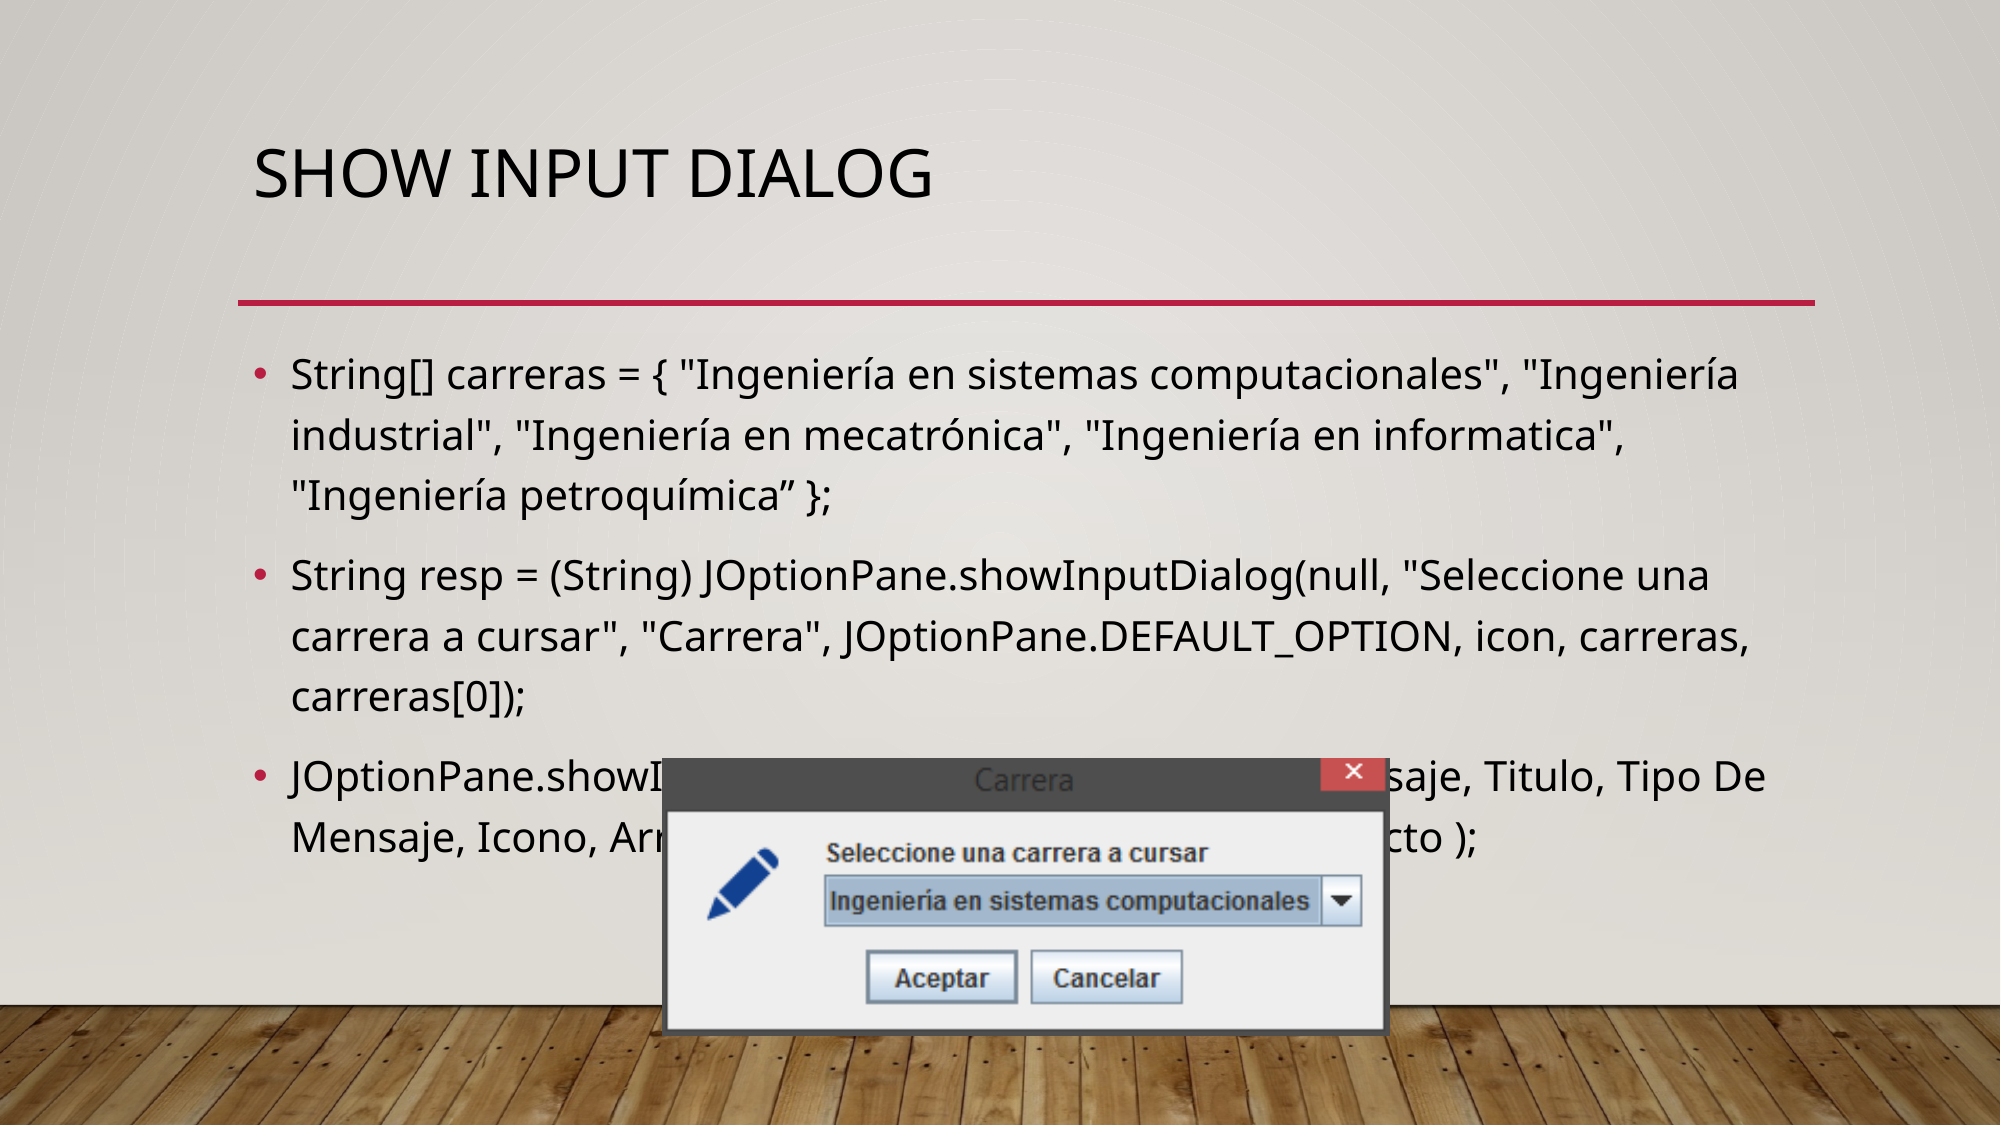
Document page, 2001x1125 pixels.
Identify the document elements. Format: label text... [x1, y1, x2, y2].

list String[] carreras = { "Ingeniería en sistemas computacionales", "Ingeniería industrial", "Ingeniería en mecatrónica", "Ingeniería en informatica", "Ingeniería petroquímica” }; String resp = (String) JOptionPane.showInputDialog(null, "Seleccione una carrera a cursar", "Carrera", JOptionPane.DEFAULT_OPTION, icon, carreras, carreras[0]); JOptionPane.showInputDialog(Componente padre, Mensaje, Titulo, Tipo De Mensaje, Icono, Arreglo de opciones, Seleccion por defecto ); [238, 330, 1814, 897]
title Show Input Dialog [238, 131, 1814, 305]
picture [0, 757, 2000, 1125]
